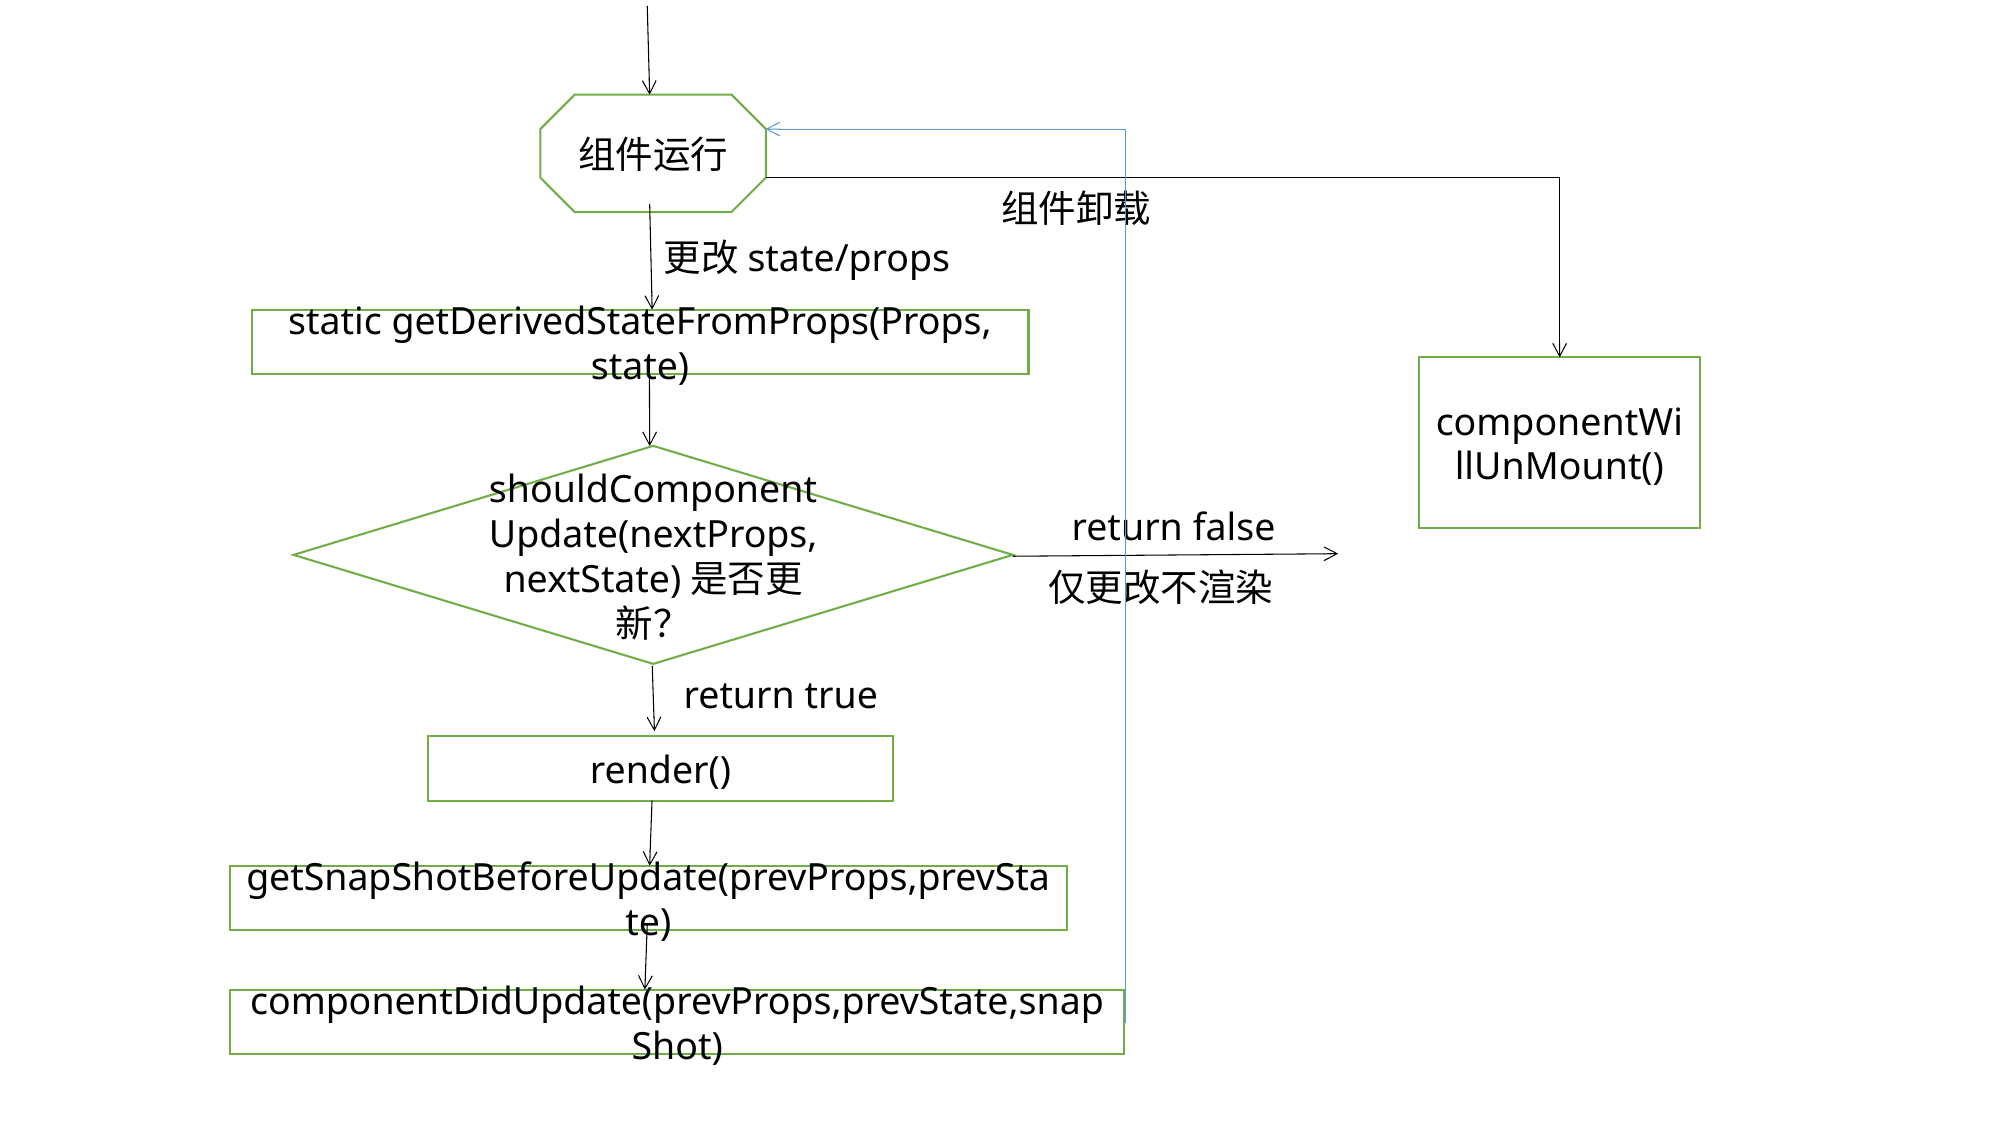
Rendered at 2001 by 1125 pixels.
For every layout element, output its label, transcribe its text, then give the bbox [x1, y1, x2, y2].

text_box return false [1126, 495, 1291, 553]
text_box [1125, 553, 1339, 557]
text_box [644, 924, 648, 990]
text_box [1125, 177, 1560, 358]
text_box getSnapShotBeforeUpdate(prevProps,prevState) [229, 865, 765, 931]
text_box render() [427, 735, 765, 802]
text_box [649, 800, 653, 866]
text_box componentDidUpdate(prevProps,prevState,snapShot) [229, 989, 1125, 1055]
text_box componentWillUnMount() [1418, 356, 1701, 529]
text_box return true [668, 663, 765, 724]
text_box static getDerivedStateFromProps(Props, state) [251, 309, 765, 375]
text_box 仅更改不渲染 [1126, 557, 1314, 616]
text_box shouldComponentUpdate(nextProps, nextState)是否更新？ [289, 444, 765, 665]
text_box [649, 203, 653, 310]
text_box 更改state/props [653, 226, 765, 287]
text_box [765, 128, 1125, 1022]
text_box 组件运行 [539, 93, 767, 214]
